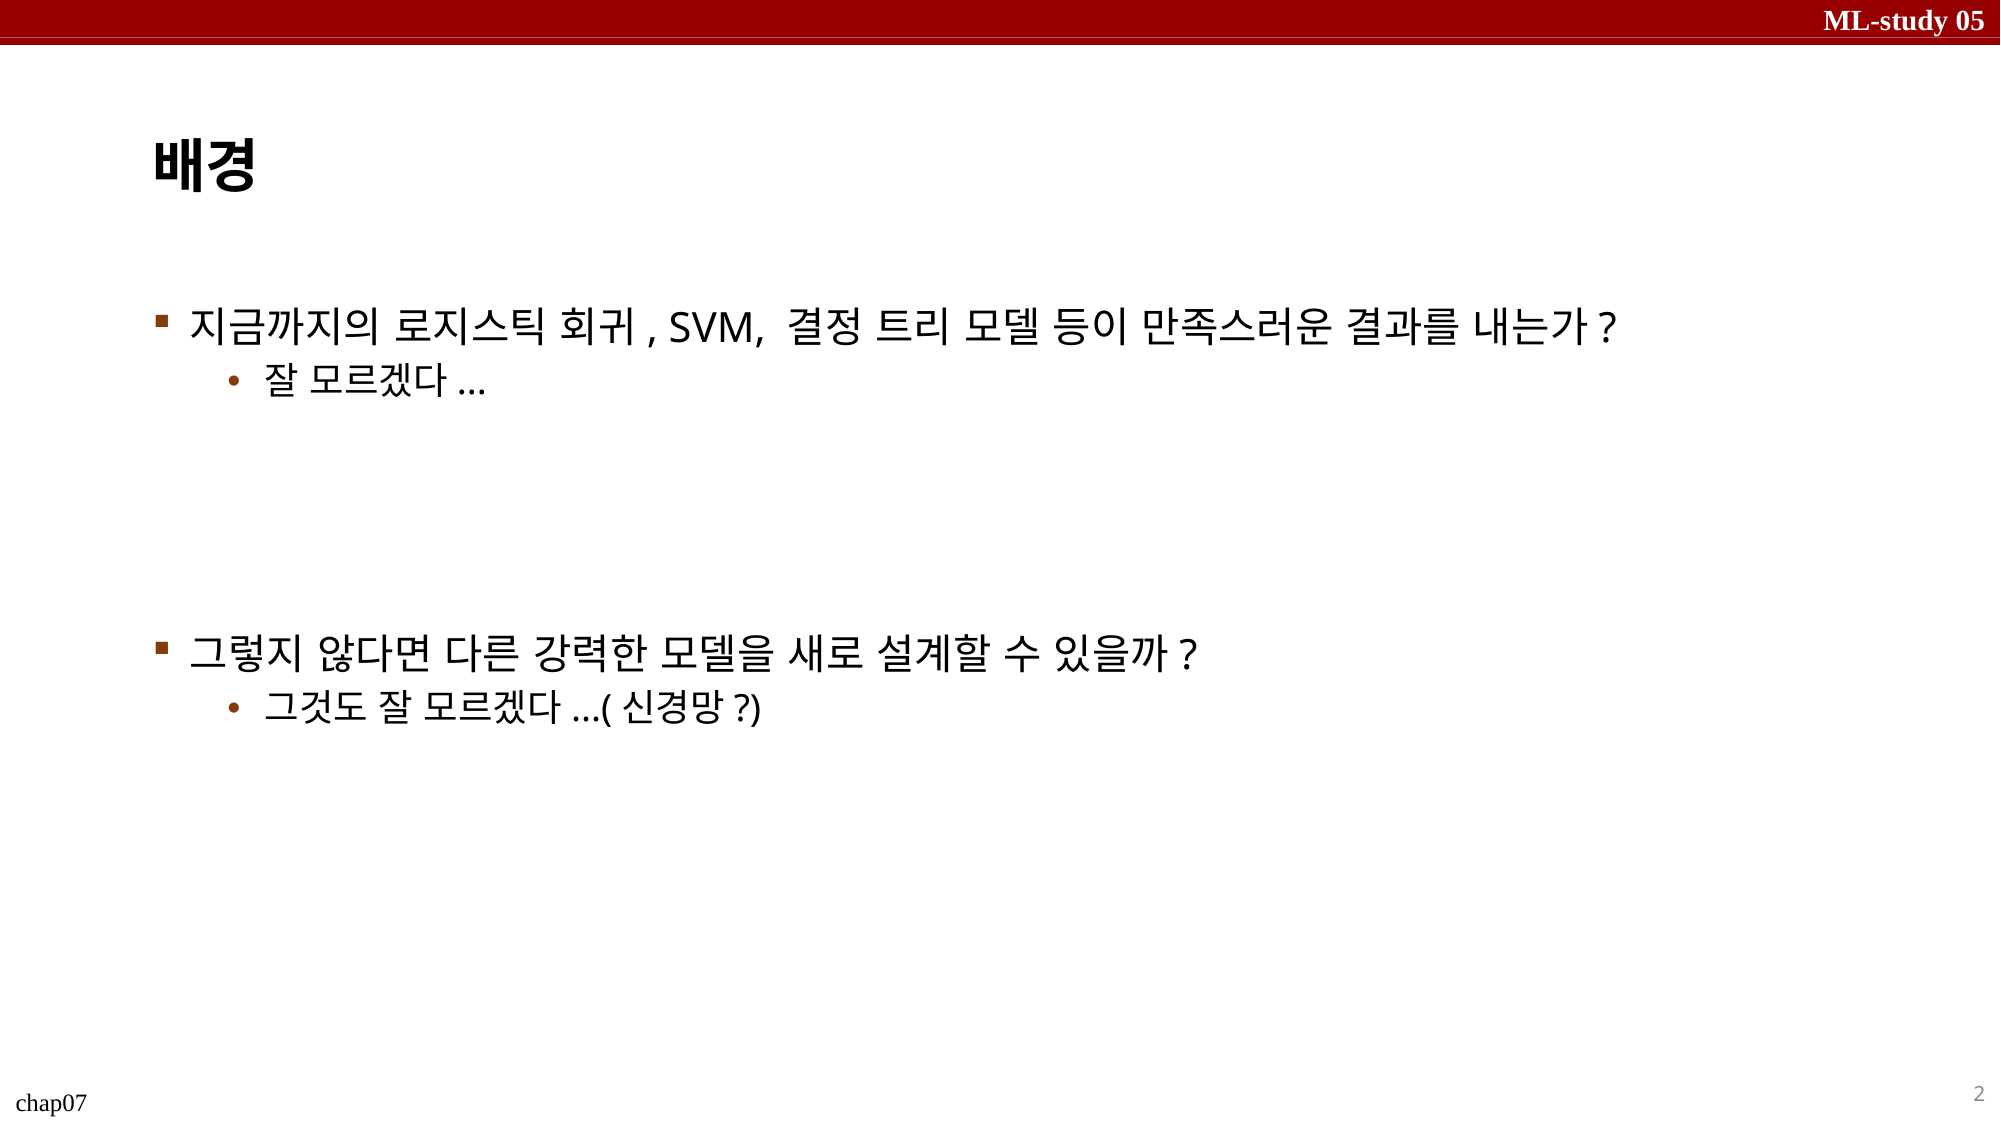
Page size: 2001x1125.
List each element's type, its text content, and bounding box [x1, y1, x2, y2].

title 배경 [137, 59, 1863, 278]
slide_number 2 [1550, 1065, 2000, 1125]
list 지금까지의 로지스틱 회귀, SVM, 결정 트리 모델 등이 만족스러운 결과를 내는가? 잘 모르겠다... 그렇지 않다면 다른 강력한 모델을 새로 설계할 수 있을까? 그것도 잘 모르겠다...(신경망?) [137, 299, 1863, 1014]
